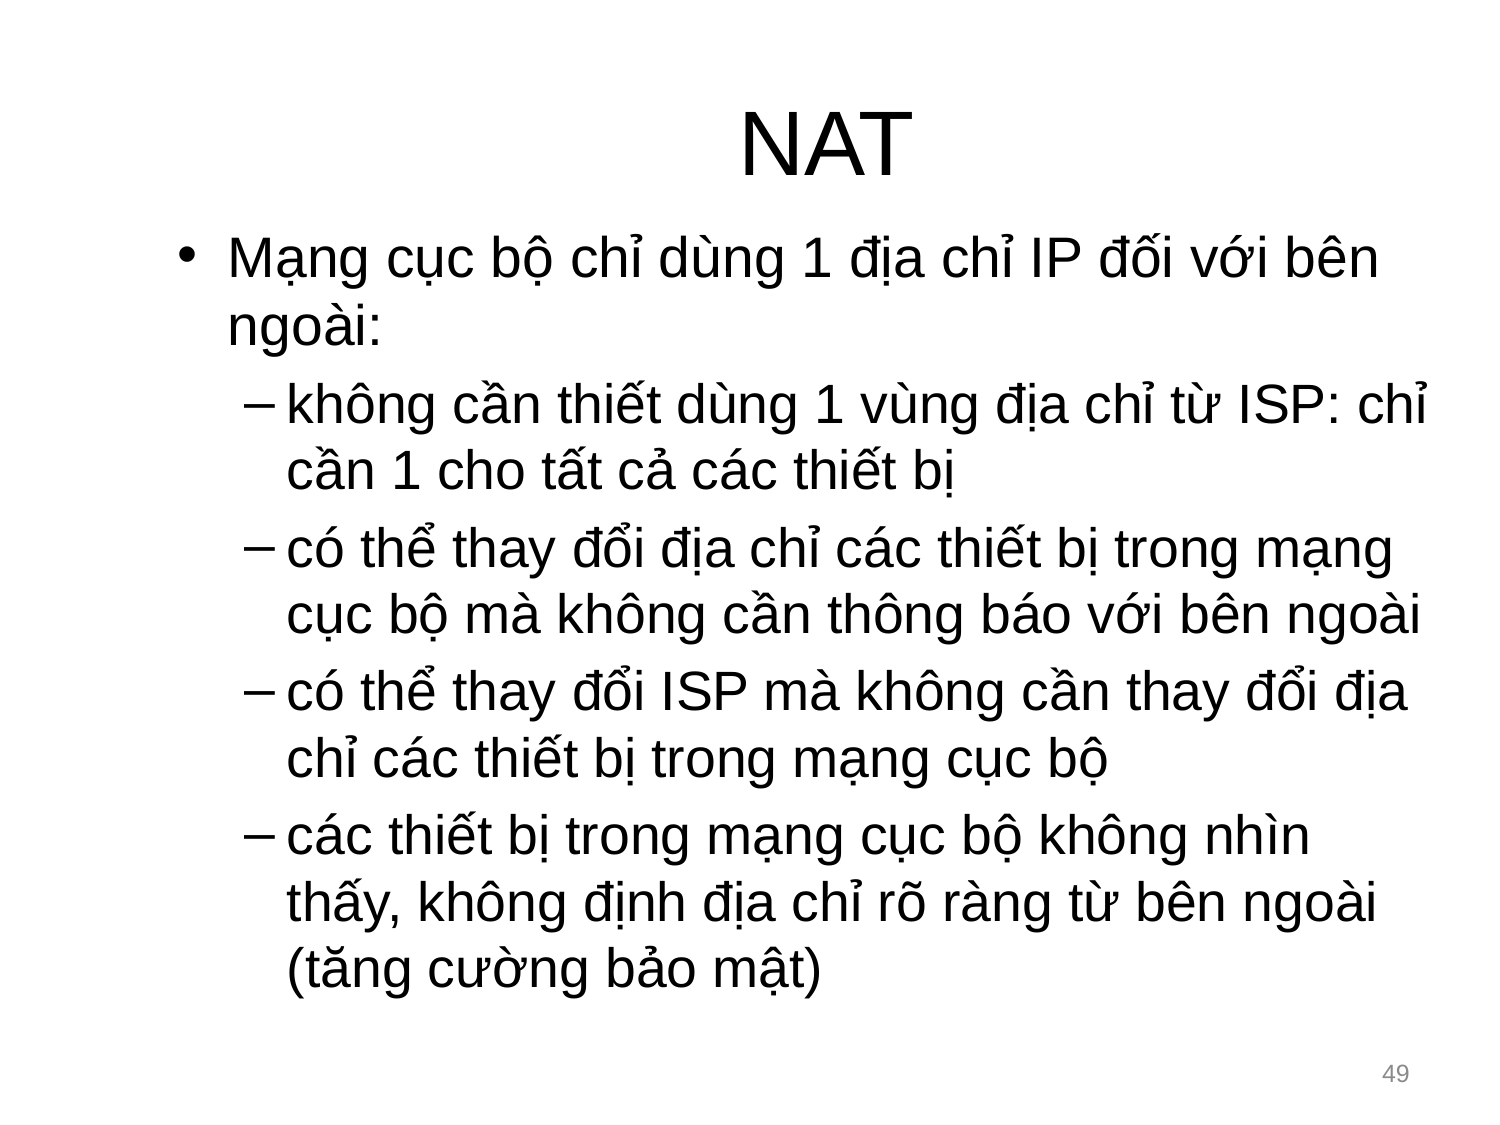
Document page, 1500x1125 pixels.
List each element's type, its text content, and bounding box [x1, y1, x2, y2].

list Mạng cục bộ chỉ dùng 1 địa chỉ IP đối với bên ngoài: không cần thiết dùng 1 vùng địa chỉ từ ISP: chỉ cần 1 cho tất cả các thiết bị có thể thay đổi địa chỉ các thiết bị trong mạng cục bộ mà không cần thông báo với bên ngoài có thể thay đổi ISP mà không cần thay đổi địa chỉ các thiết bị trong mạng cục bộ các thiết bị trong mạng cục bộ không nhìn thấy, không định địa chỉ rõ ràng từ bên ngoài (tăng cường bảo mật) [162, 212, 1457, 1013]
title NAT [187, 45, 1466, 233]
slide_number 49 [1074, 1042, 1425, 1103]
